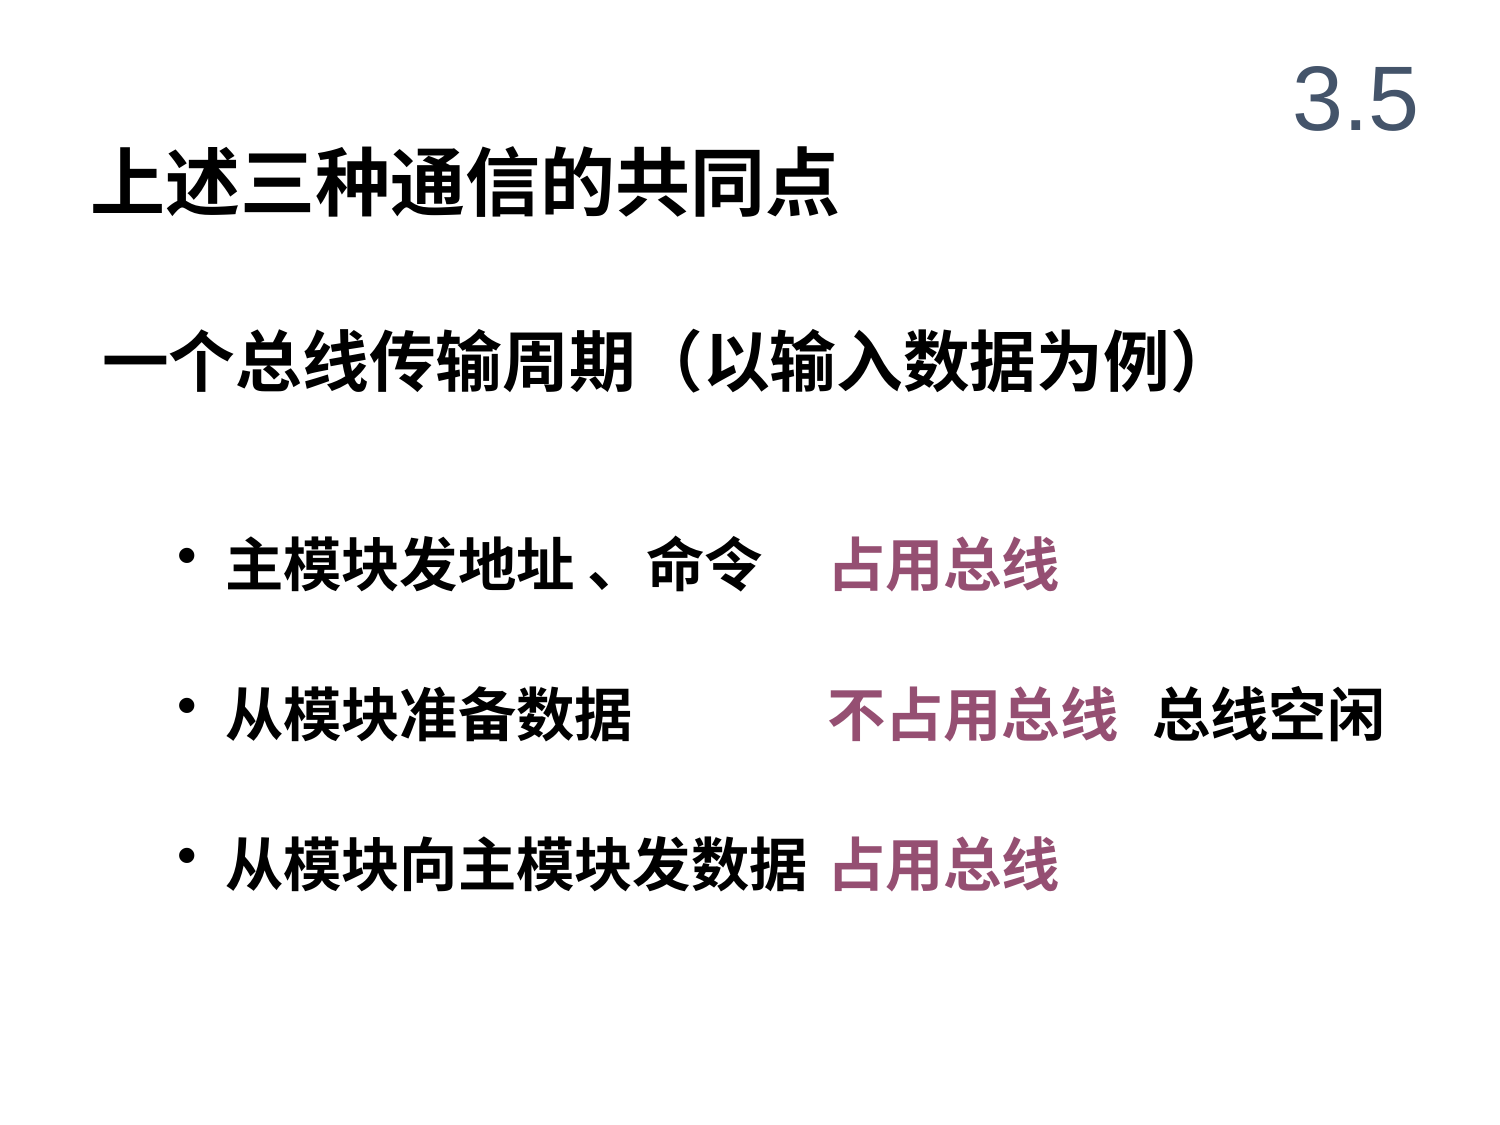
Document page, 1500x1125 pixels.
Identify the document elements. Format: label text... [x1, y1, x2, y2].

text_box 3.5 [1262, 24, 1450, 163]
text_box 不占用总线 [812, 670, 1313, 756]
text_box 占用总线 [812, 520, 1288, 606]
text_box 从模块向主模块发数据 [162, 820, 812, 906]
text_box 一个总线传输周期（以输入数据为例） [87, 312, 1438, 408]
text_box 主模块发地址 、命令 [162, 520, 812, 606]
text_box 上述三种通信的共同点 [75, 127, 855, 233]
text_box 占用总线 [812, 820, 1263, 906]
text_box 从模块准备数据 [162, 670, 812, 756]
text_box 总线空闲 [1313, 670, 1500, 756]
